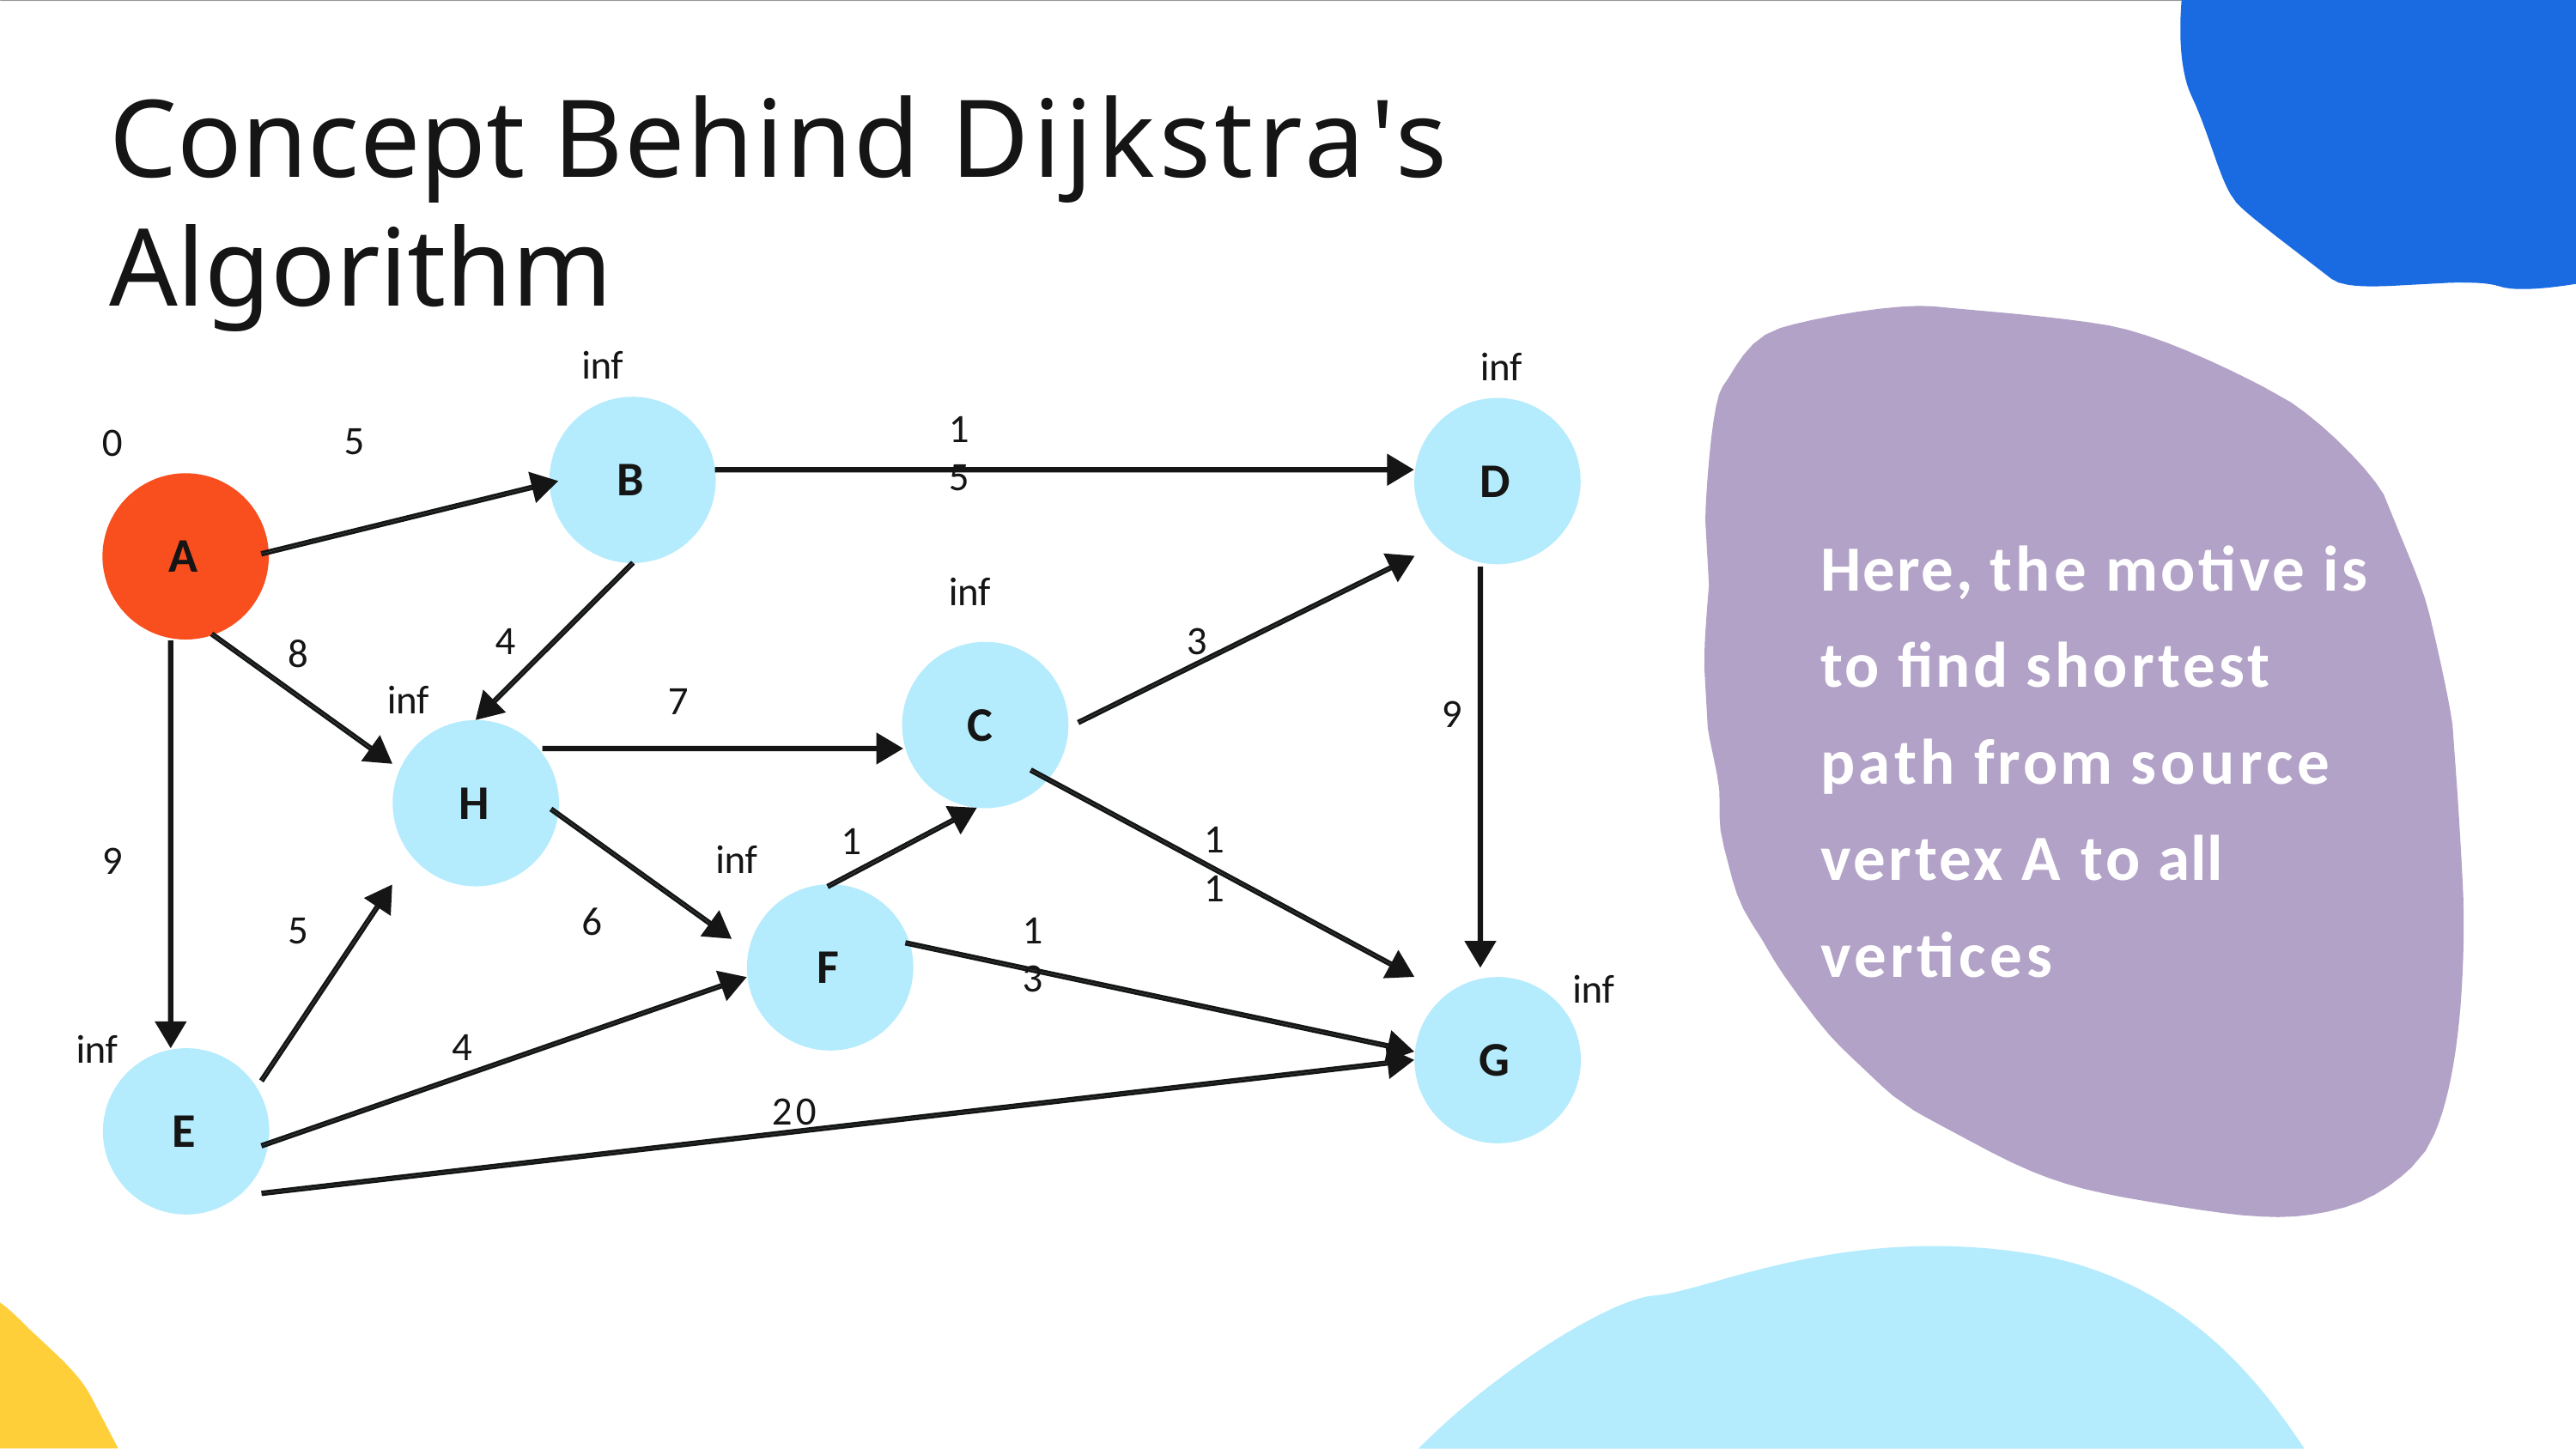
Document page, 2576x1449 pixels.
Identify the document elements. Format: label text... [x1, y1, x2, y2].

text_box [2180, 0, 2576, 289]
text_box [1502, 977, 1582, 1143]
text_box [154, 453, 1498, 1197]
text_box inf [580, 337, 629, 388]
text_box 5 [342, 412, 371, 452]
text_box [1622, 336, 2541, 1167]
text_box inf [1478, 338, 1527, 389]
text_box [1419, 397, 1581, 565]
text_box 9 [100, 832, 130, 883]
text_box D [1478, 446, 1516, 507]
text_box [102, 1057, 228, 1215]
text_box [1419, 1246, 2305, 1449]
text_box [554, 397, 711, 452]
text_box 0 [100, 414, 132, 464]
text_box [102, 481, 149, 632]
picture [0, 0, 2576, 1449]
text_box B [615, 446, 650, 452]
title Concept Behind Dijkstra's Algorithm [107, 68, 1877, 328]
text_box inf [74, 1021, 123, 1072]
text_box 15 [947, 400, 987, 452]
text_box inf [1571, 961, 1618, 1011]
text_box [0, 1302, 118, 1449]
text_box G [1502, 1026, 1518, 1086]
